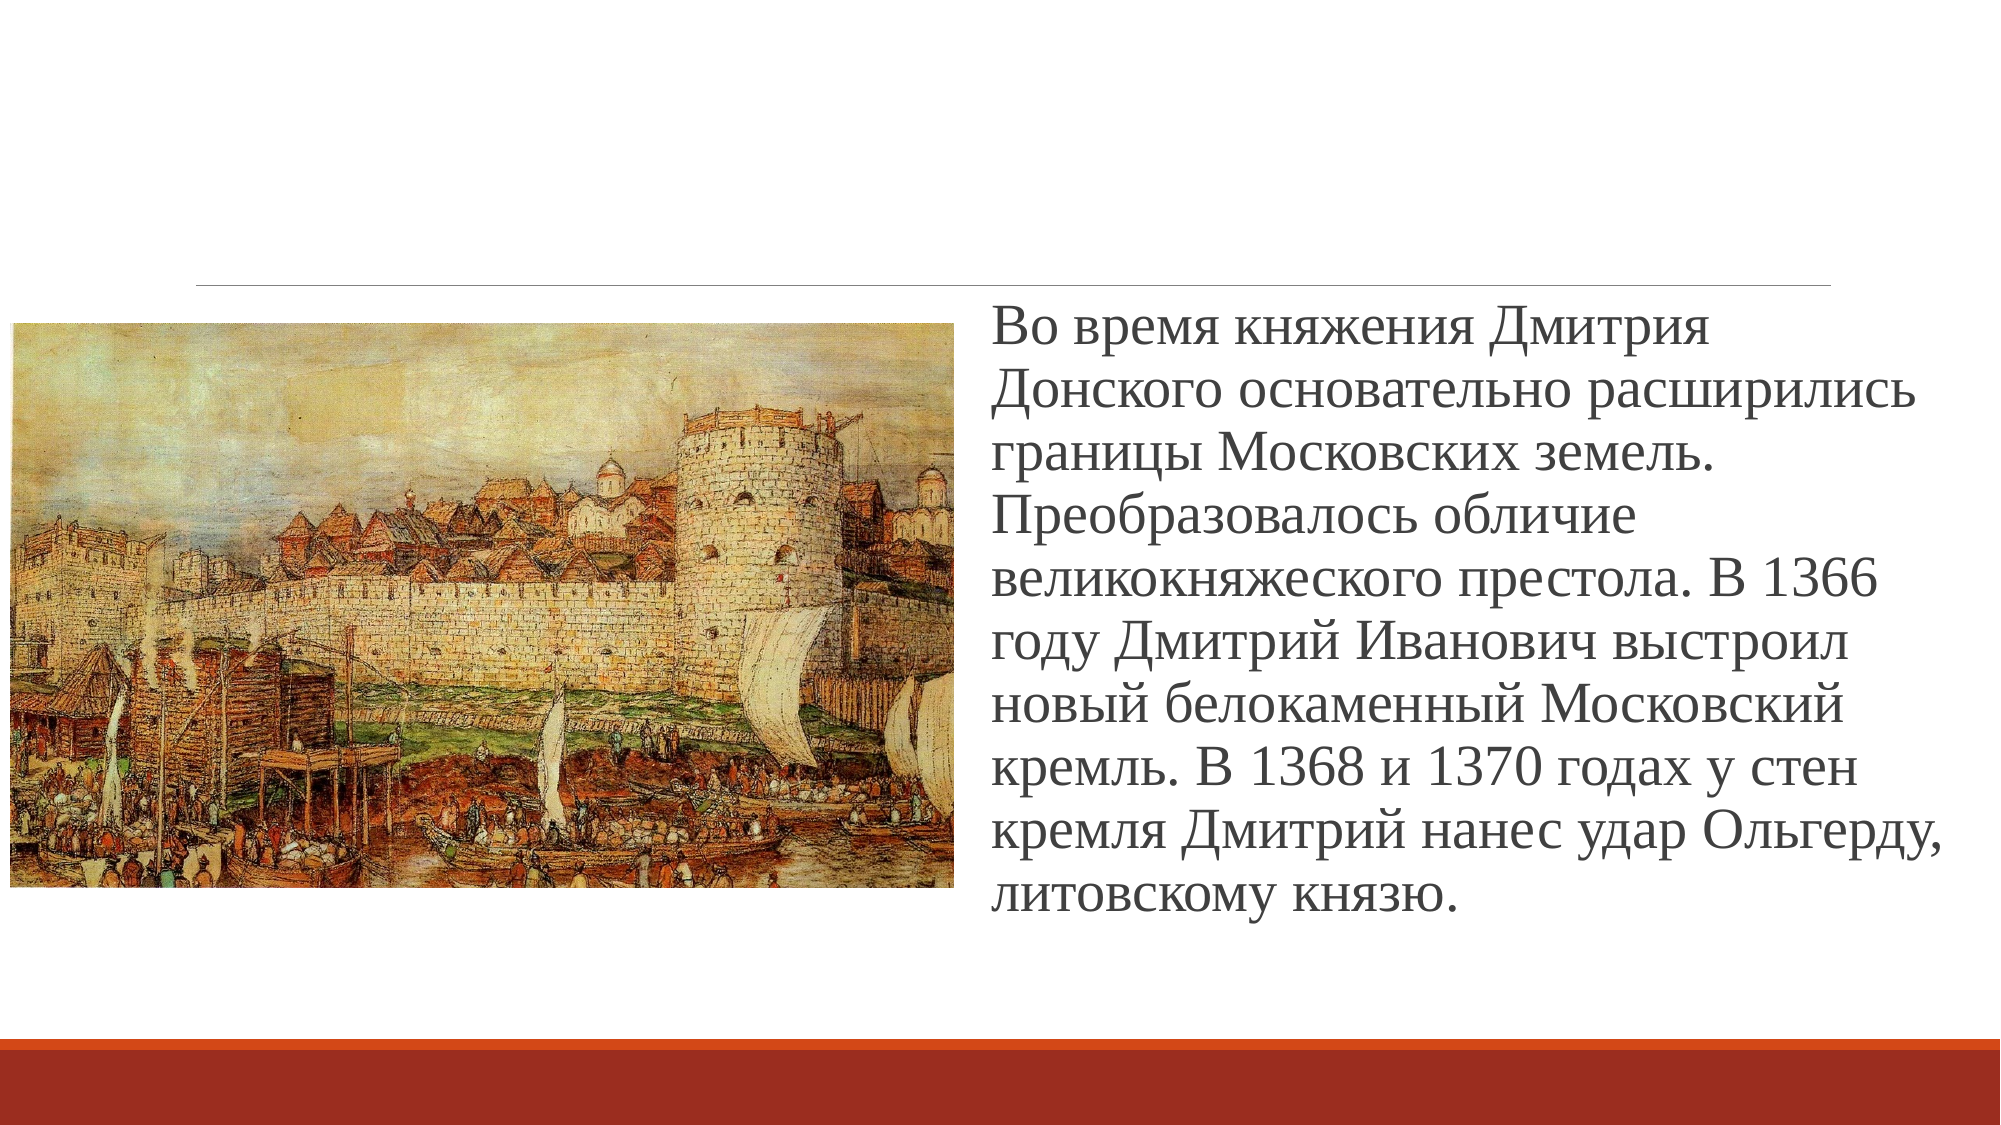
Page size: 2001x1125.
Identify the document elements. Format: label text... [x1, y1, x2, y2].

picture [10, 323, 954, 889]
list Во время княжения Дмитрия Донского основательно расширились границы Московских земель. Преобразовалось обличие великокняжеского престола. В 1366 году Дмитрий Иванович выстроил новый белокаменный Московский кремль. В 1368 и 1370 годах у стен кремля Дмитрий нанес удар Ольгерду, литовскому князю. [976, 286, 1946, 947]
